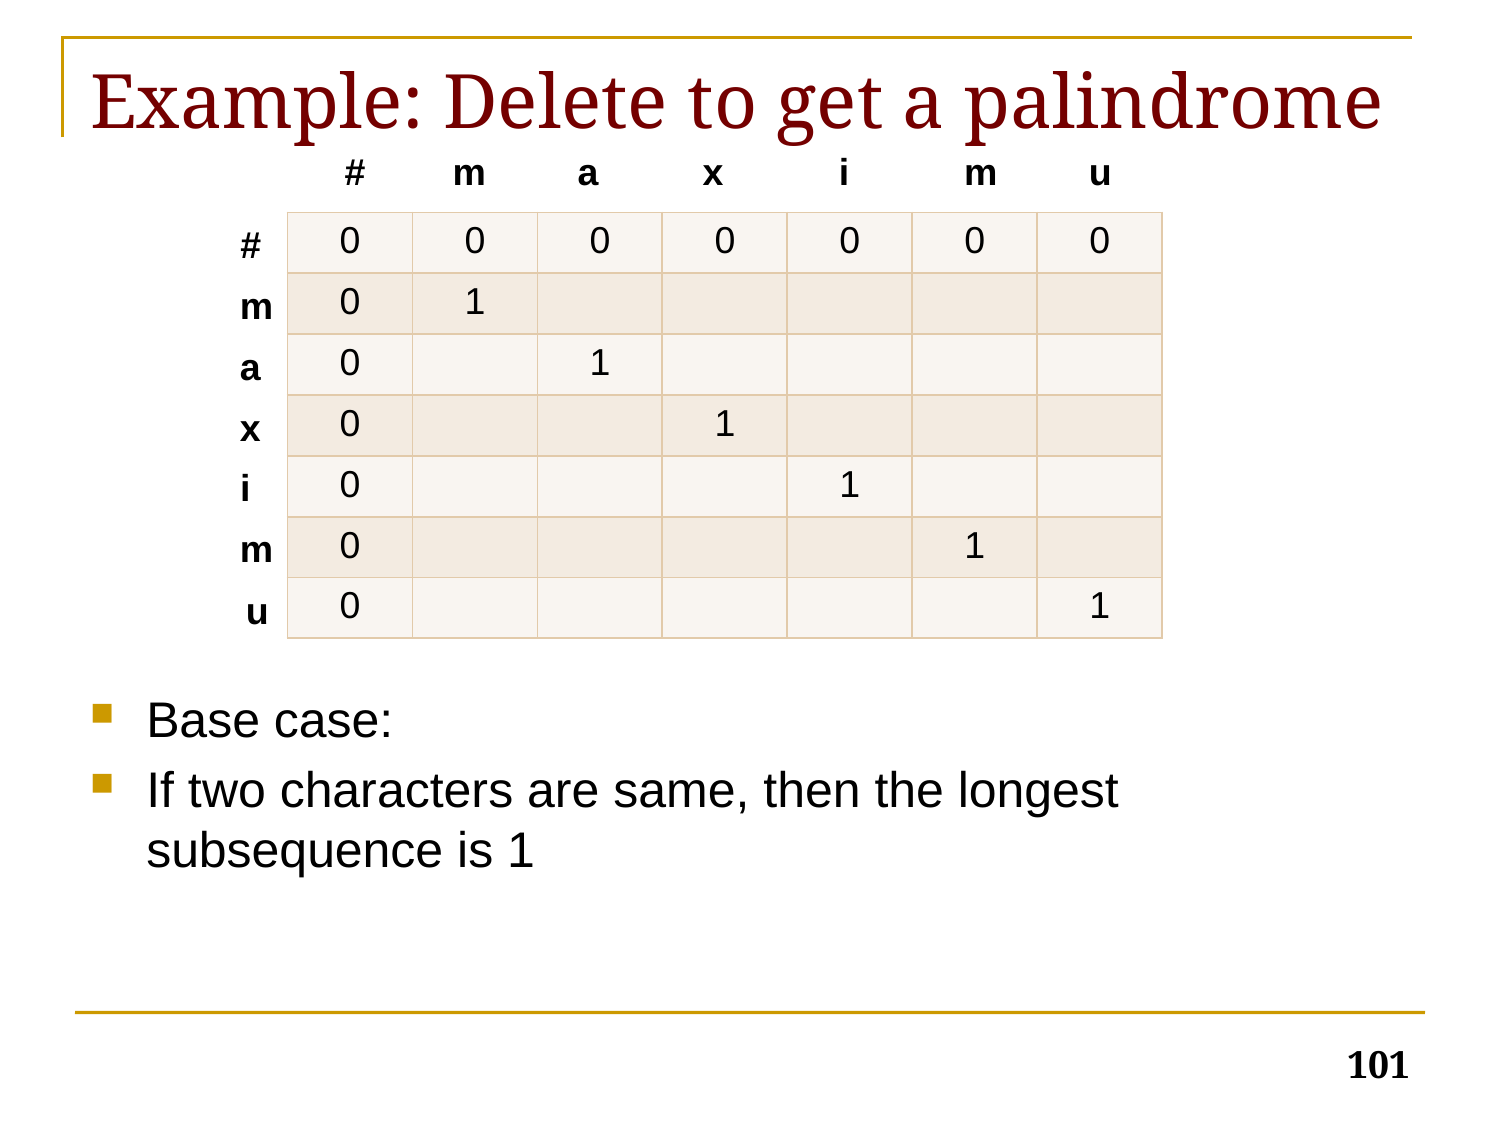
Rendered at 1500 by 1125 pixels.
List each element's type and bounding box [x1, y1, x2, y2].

text_box [231, 579, 295, 640]
table_cell [1038, 578, 1161, 637]
table_cell [538, 335, 661, 394]
table_header [413, 213, 537, 272]
table_cell [538, 457, 661, 516]
table_cell [1038, 457, 1161, 516]
table_header [288, 213, 412, 272]
table_cell [288, 457, 412, 516]
text_box [1074, 140, 1127, 200]
table_cell [913, 396, 1036, 455]
table_cell [788, 457, 911, 516]
table_header [788, 213, 911, 272]
text_box [824, 140, 865, 200]
list [74, 680, 1426, 887]
table_cell [663, 518, 786, 577]
table_cell [788, 335, 911, 394]
table_cell [788, 578, 911, 637]
slide_number [1074, 1023, 1426, 1100]
table_cell [788, 518, 911, 577]
table_cell [788, 274, 911, 333]
table_cell [413, 457, 537, 516]
table_cell [413, 396, 537, 455]
table_cell [913, 578, 1036, 637]
table_cell [1038, 518, 1161, 577]
table_header [1038, 213, 1161, 272]
table_cell [663, 578, 786, 637]
table_cell [913, 518, 1036, 577]
text_box [437, 140, 501, 200]
table_header [663, 213, 786, 272]
text_box [329, 140, 382, 200]
table_cell [299, 518, 412, 577]
table_cell [413, 578, 537, 637]
table_cell [288, 396, 412, 455]
table_cell [663, 335, 786, 394]
table_cell [288, 578, 412, 637]
table_cell [413, 274, 537, 333]
table_cell [1038, 274, 1161, 333]
table_header [913, 213, 1036, 272]
table_cell [913, 335, 1036, 394]
table_cell [538, 518, 661, 577]
text_box [562, 140, 614, 200]
table_cell [413, 518, 537, 577]
table_cell [538, 274, 661, 333]
table_cell [538, 396, 661, 455]
table_cell [413, 335, 537, 394]
table_header [538, 213, 661, 272]
text_box [949, 140, 1013, 200]
table_cell [788, 396, 911, 455]
table_cell [299, 274, 412, 333]
table_cell [288, 335, 412, 394]
table_cell [663, 274, 786, 333]
text_box [225, 213, 299, 395]
table_cell [1038, 396, 1161, 455]
title [74, 45, 1426, 233]
table_cell [663, 457, 786, 516]
table_cell [663, 396, 786, 455]
table_cell [913, 274, 1036, 333]
text_box [687, 140, 739, 200]
text_box [225, 396, 299, 578]
table_cell [913, 457, 1036, 516]
table_cell [1038, 335, 1161, 394]
table_cell [538, 578, 661, 637]
